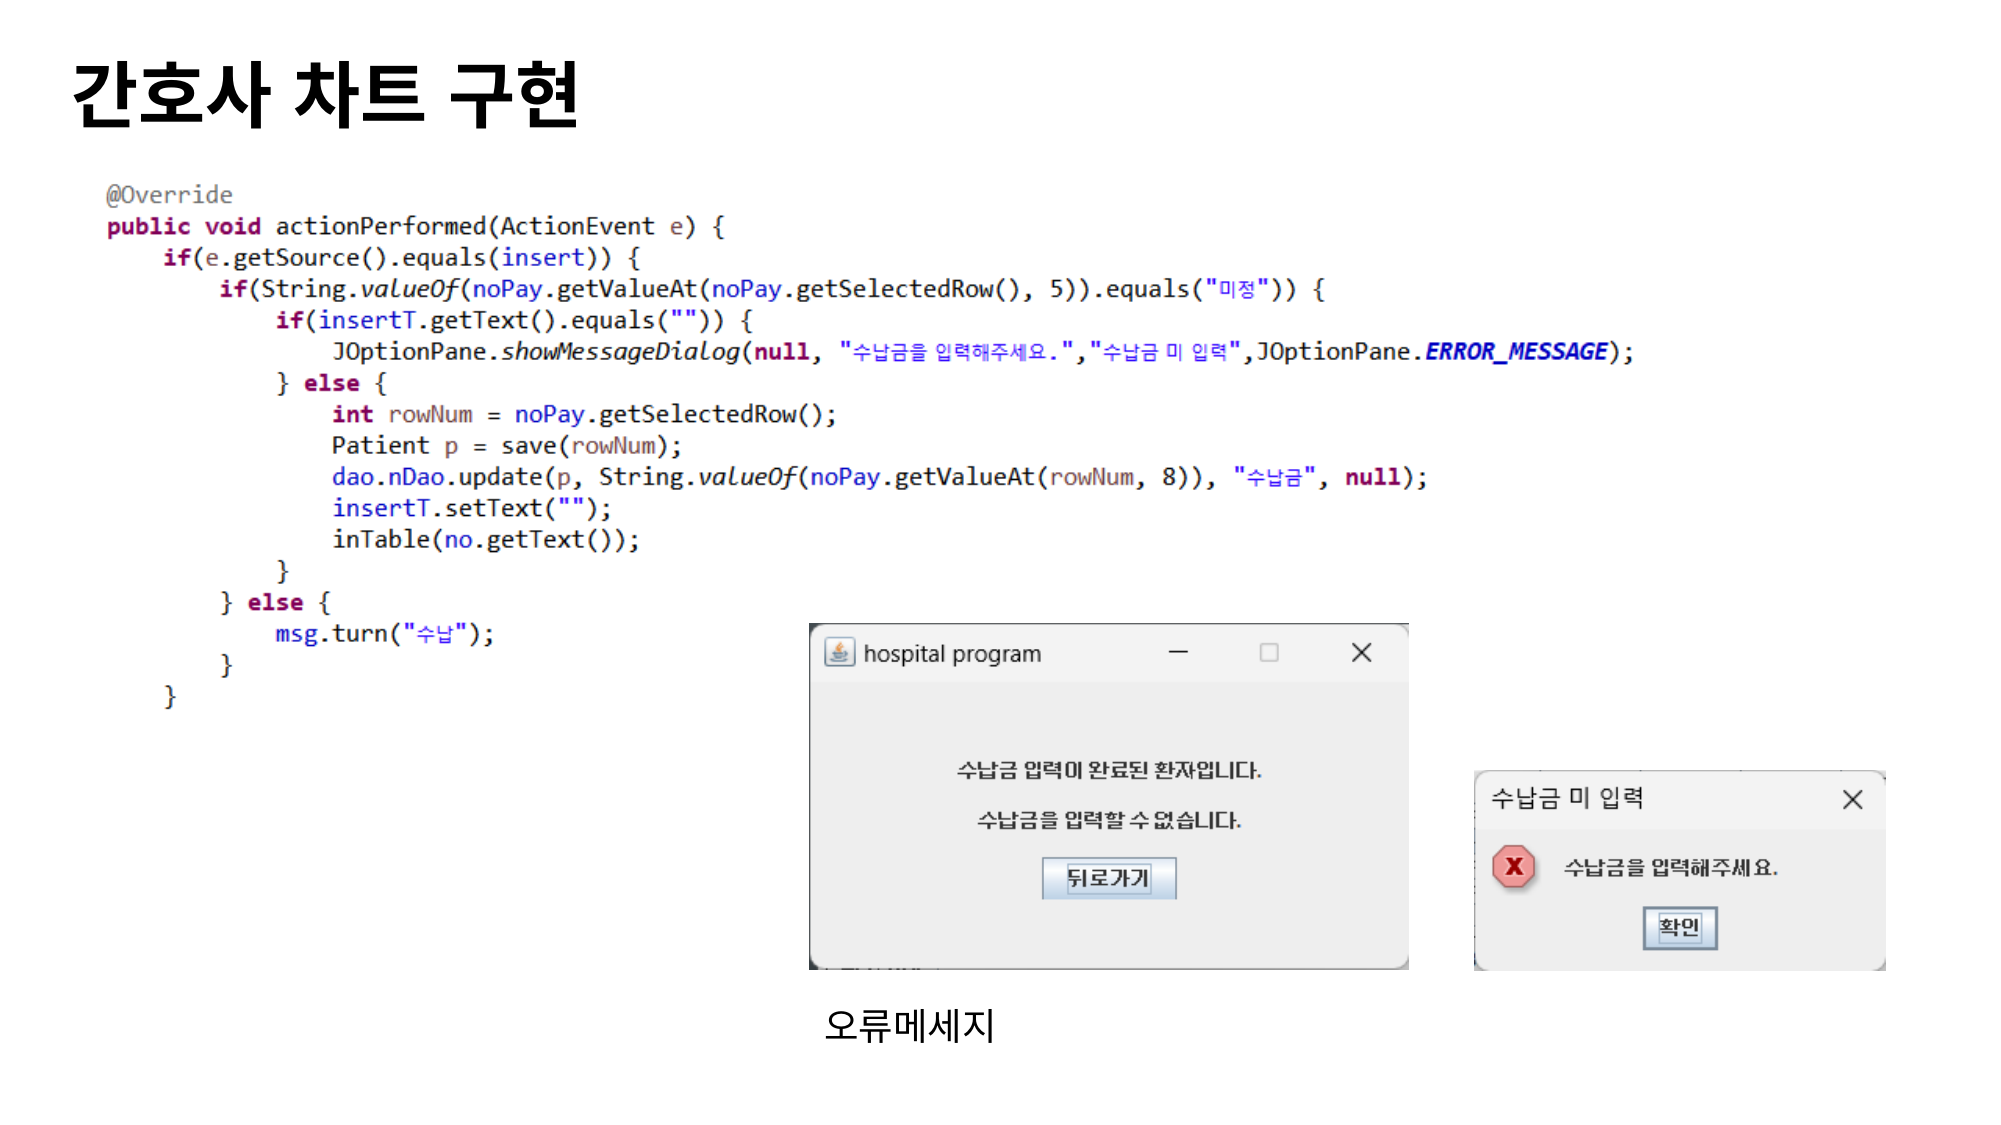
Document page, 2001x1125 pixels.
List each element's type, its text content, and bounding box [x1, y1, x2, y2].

picture [1474, 770, 1886, 971]
picture [82, 172, 1658, 971]
text_box 간호사 차트 구현 [56, 41, 599, 145]
text_box 오류메세지 [809, 995, 1548, 1056]
